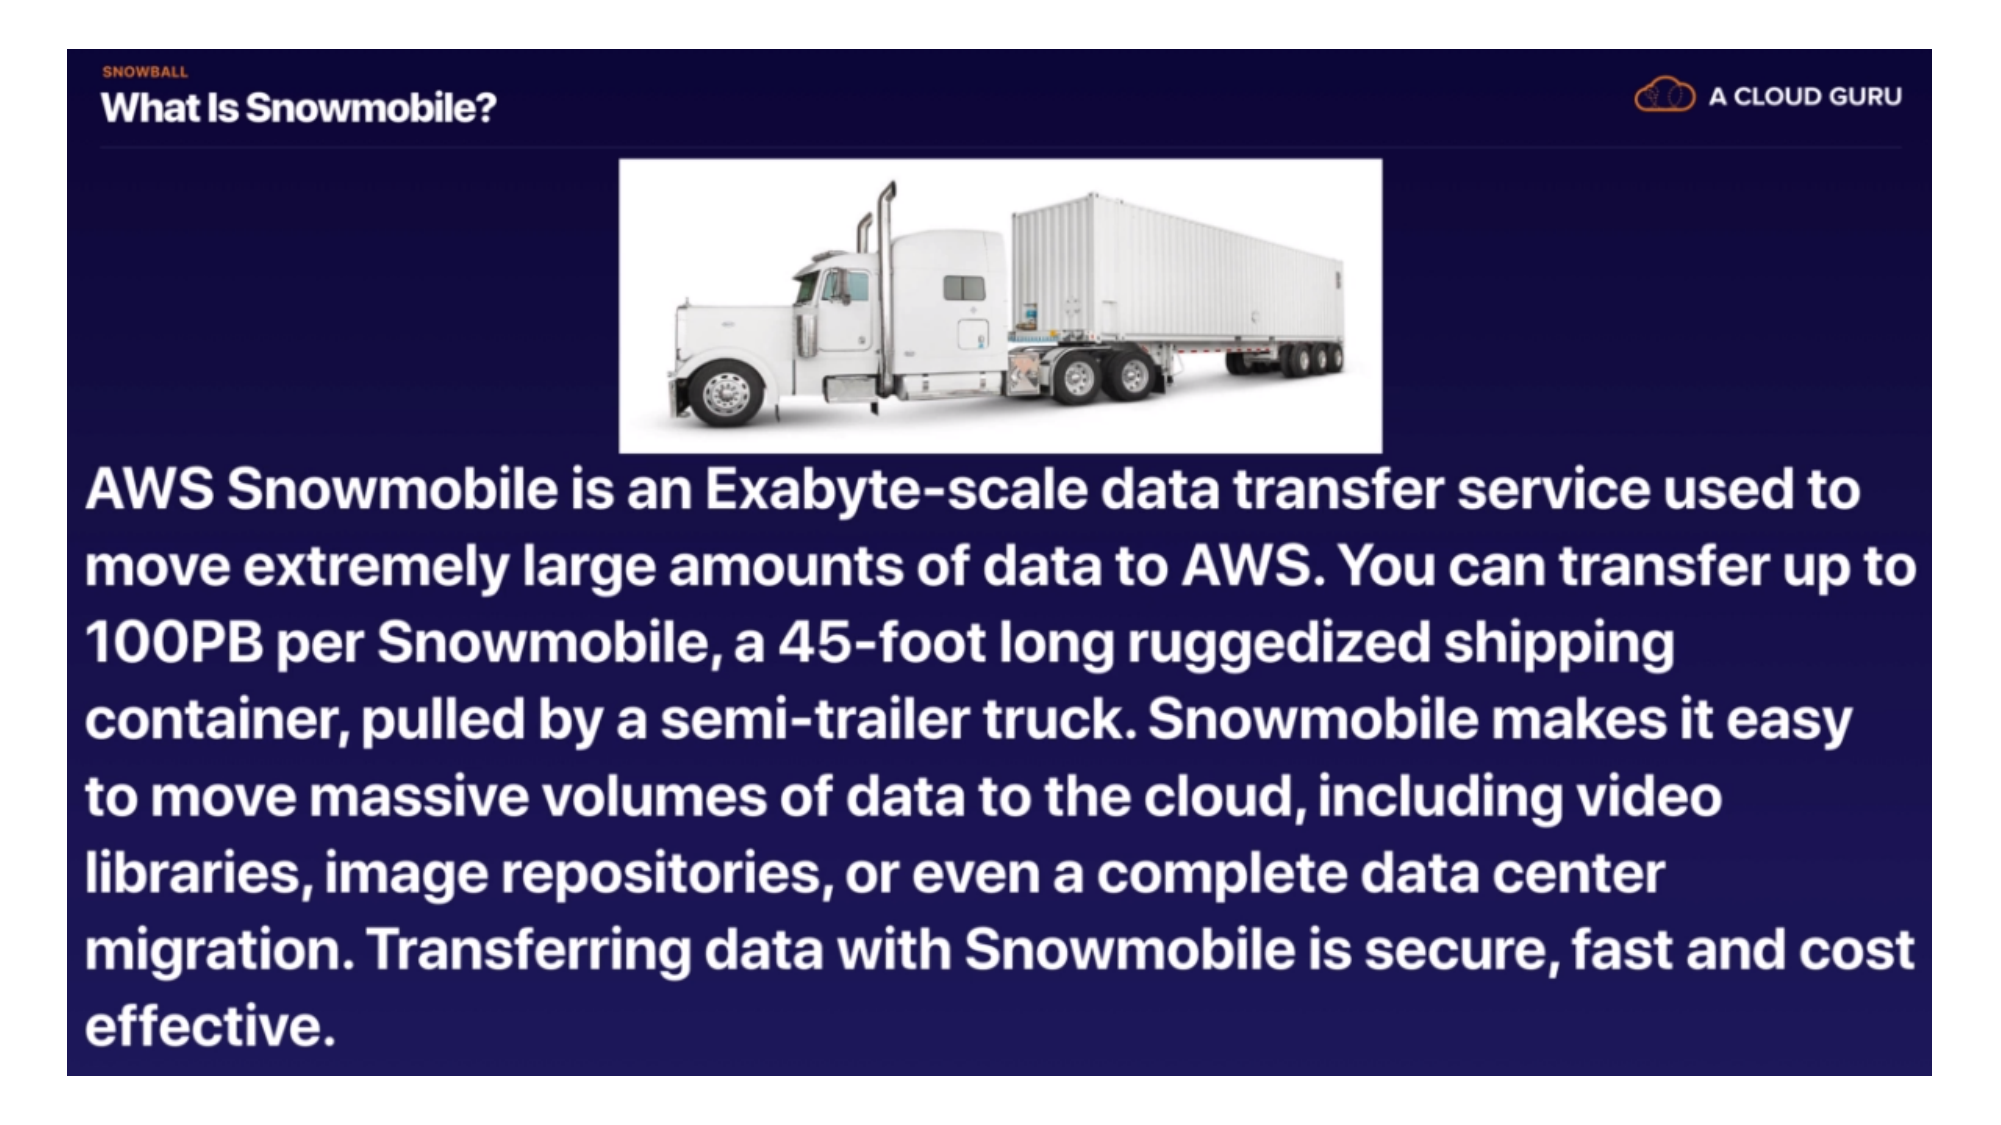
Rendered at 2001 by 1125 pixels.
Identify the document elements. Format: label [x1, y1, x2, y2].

picture [67, 49, 1933, 1076]
